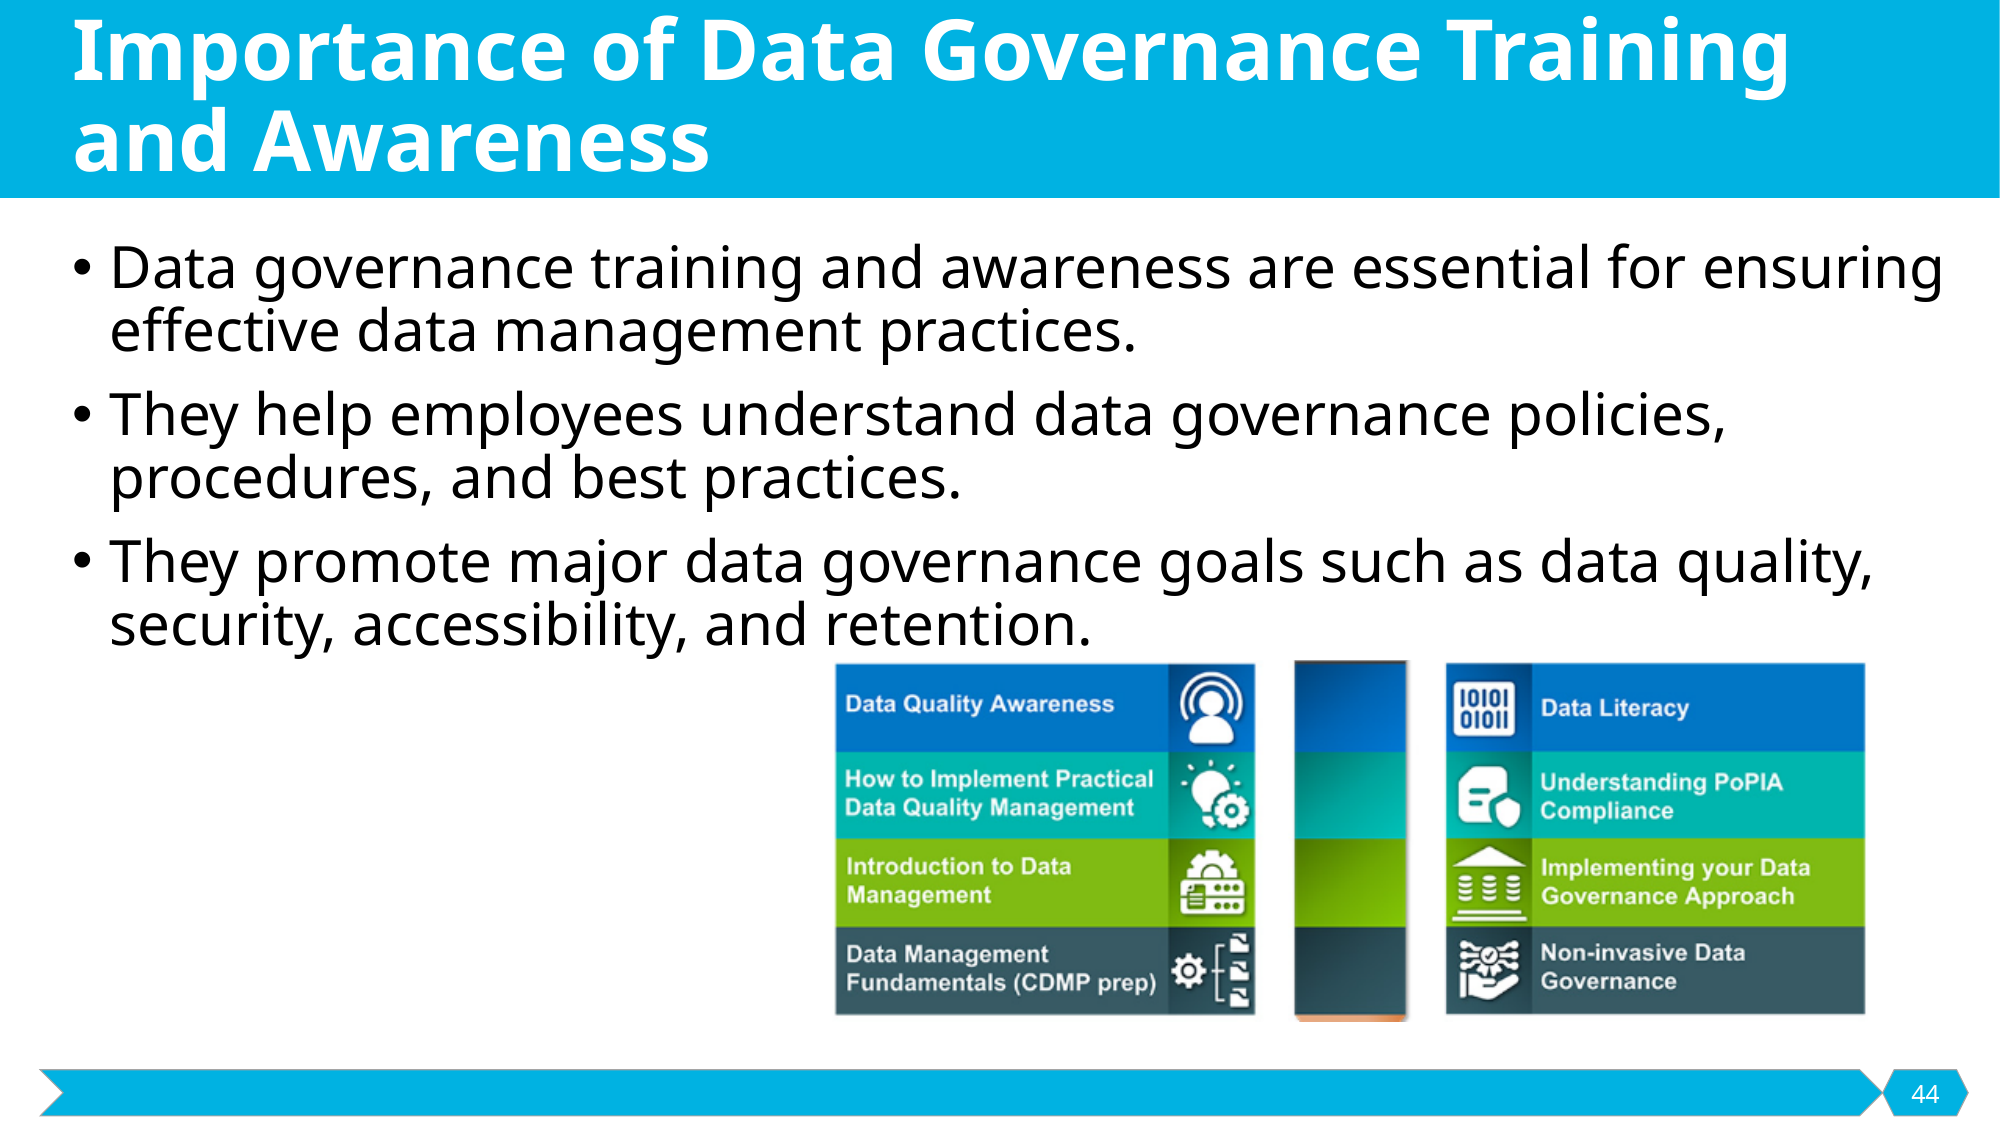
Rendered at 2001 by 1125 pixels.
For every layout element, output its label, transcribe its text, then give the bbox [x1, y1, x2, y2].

picture [832, 660, 1875, 1022]
slide_number 44 [1882, 1065, 1969, 1125]
list Data governance training and awareness are essential for ensuring effective data management practices. They help employees understand data governance policies, procedures, and best practices. They promote major data governance goals such as data quality, security, accessibility, and retention. [56, 230, 1969, 1010]
title Importance of Data Governance Training and Awareness [56, 0, 1969, 199]
